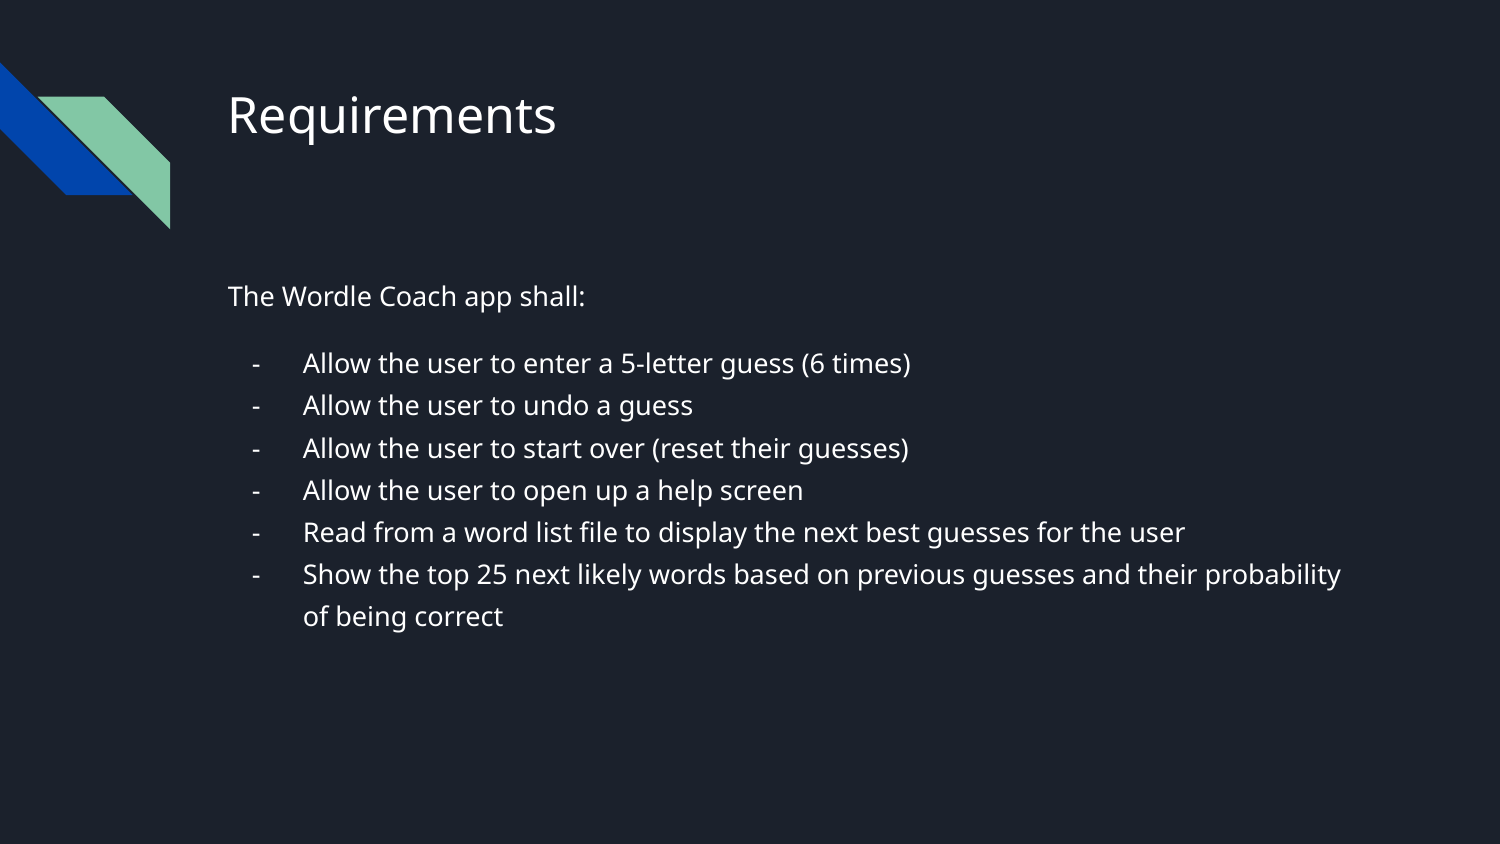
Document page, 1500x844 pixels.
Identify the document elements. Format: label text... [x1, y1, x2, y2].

list The Wordle Coach app shall: Allow the user to enter a 5-letter guess (6 times) Allow the user to undo a guess Allow the user to start over (reset their guesses) Allow the user to open up a help screen Read from a word list file to display the next best guesses for the user Show the top 25 next likely words based on previous guesses and their probability of being correct [212, 257, 1368, 735]
title Requirements [212, 64, 1368, 215]
